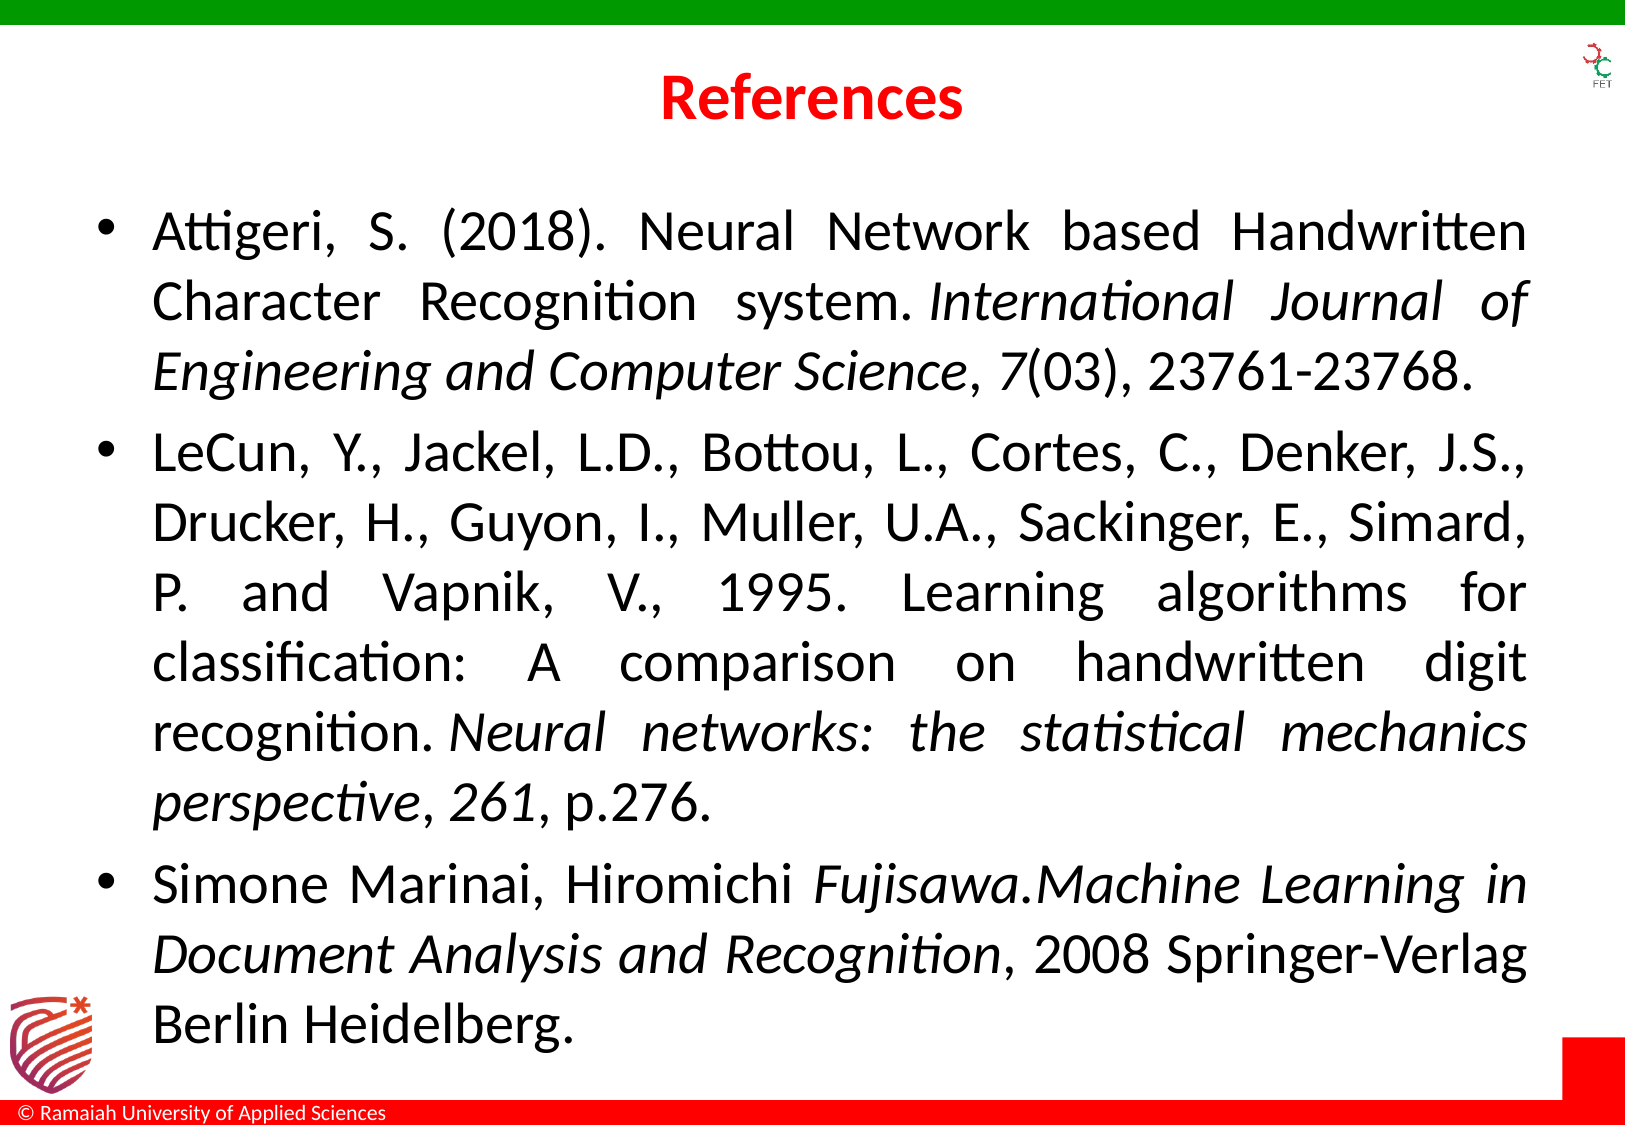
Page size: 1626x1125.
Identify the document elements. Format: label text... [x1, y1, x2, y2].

list Attigeri, S. (2018). Neural Network based Handwritten Character Recognition system. International Journal of Engineering and Computer Science, 7(03), 23761-23768. LeCun, Y., Jackel, L.D., Bottou, L., Cortes, C., Denker, J.S., Drucker, H., Guyon, I., Muller, U.A., Sackinger, E., Simard, P. and Vapnik, V., 1995. Learning algorithms for classification: A comparison on handwritten digit recognition. Neural networks: the statistical mechanics perspective, 261, p.276. Simone Marinai, Hiromichi Fujisawa.Machine Learning in Document Analysis and Recognition, 2008 Springer-Verlag Berlin Heidelberg. [81, 184, 1544, 1005]
title References [81, 45, 1544, 149]
picture [10, 996, 92, 1094]
picture [1570, 27, 1624, 103]
